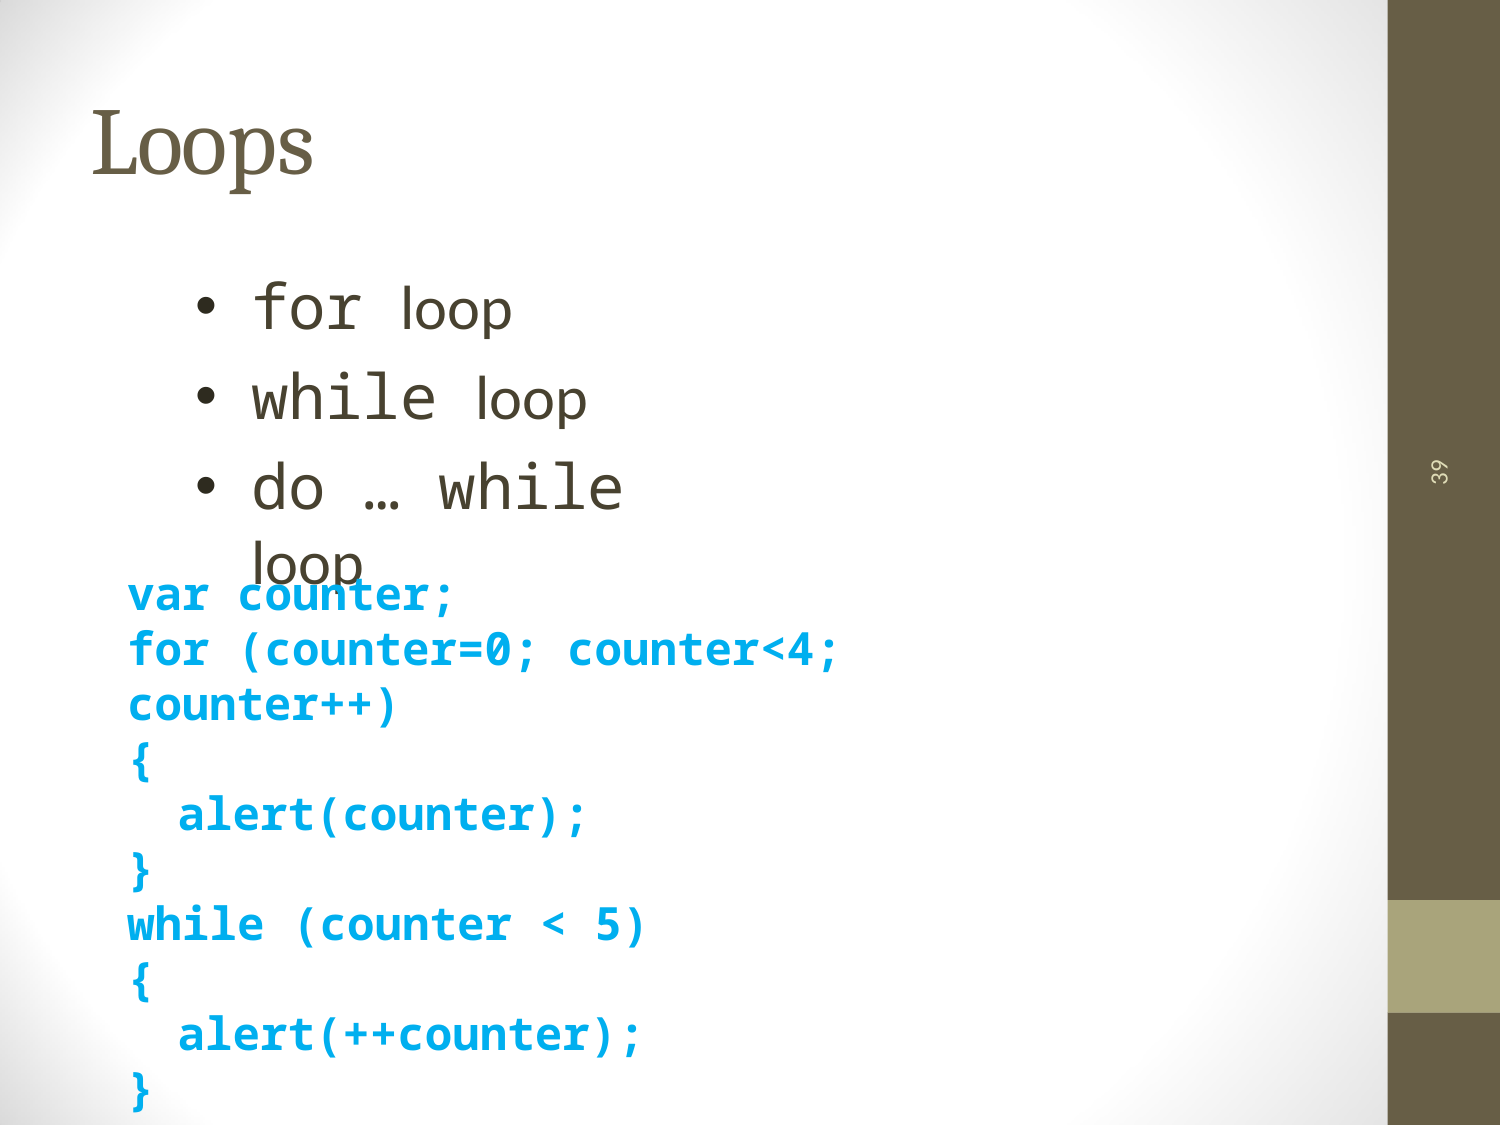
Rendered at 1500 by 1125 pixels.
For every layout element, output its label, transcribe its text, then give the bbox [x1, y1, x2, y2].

text_box for loop while loop do … while loop [87, 255, 684, 597]
picture [0, 0, 1387, 1125]
text_box 39 [1426, 457, 1456, 488]
title Loops [87, 76, 332, 255]
text_box var counter; for (counter=0; counter<4; counter++) { alert(counter); } while (counter < 5) { alert(++counter); } [124, 562, 1064, 1115]
